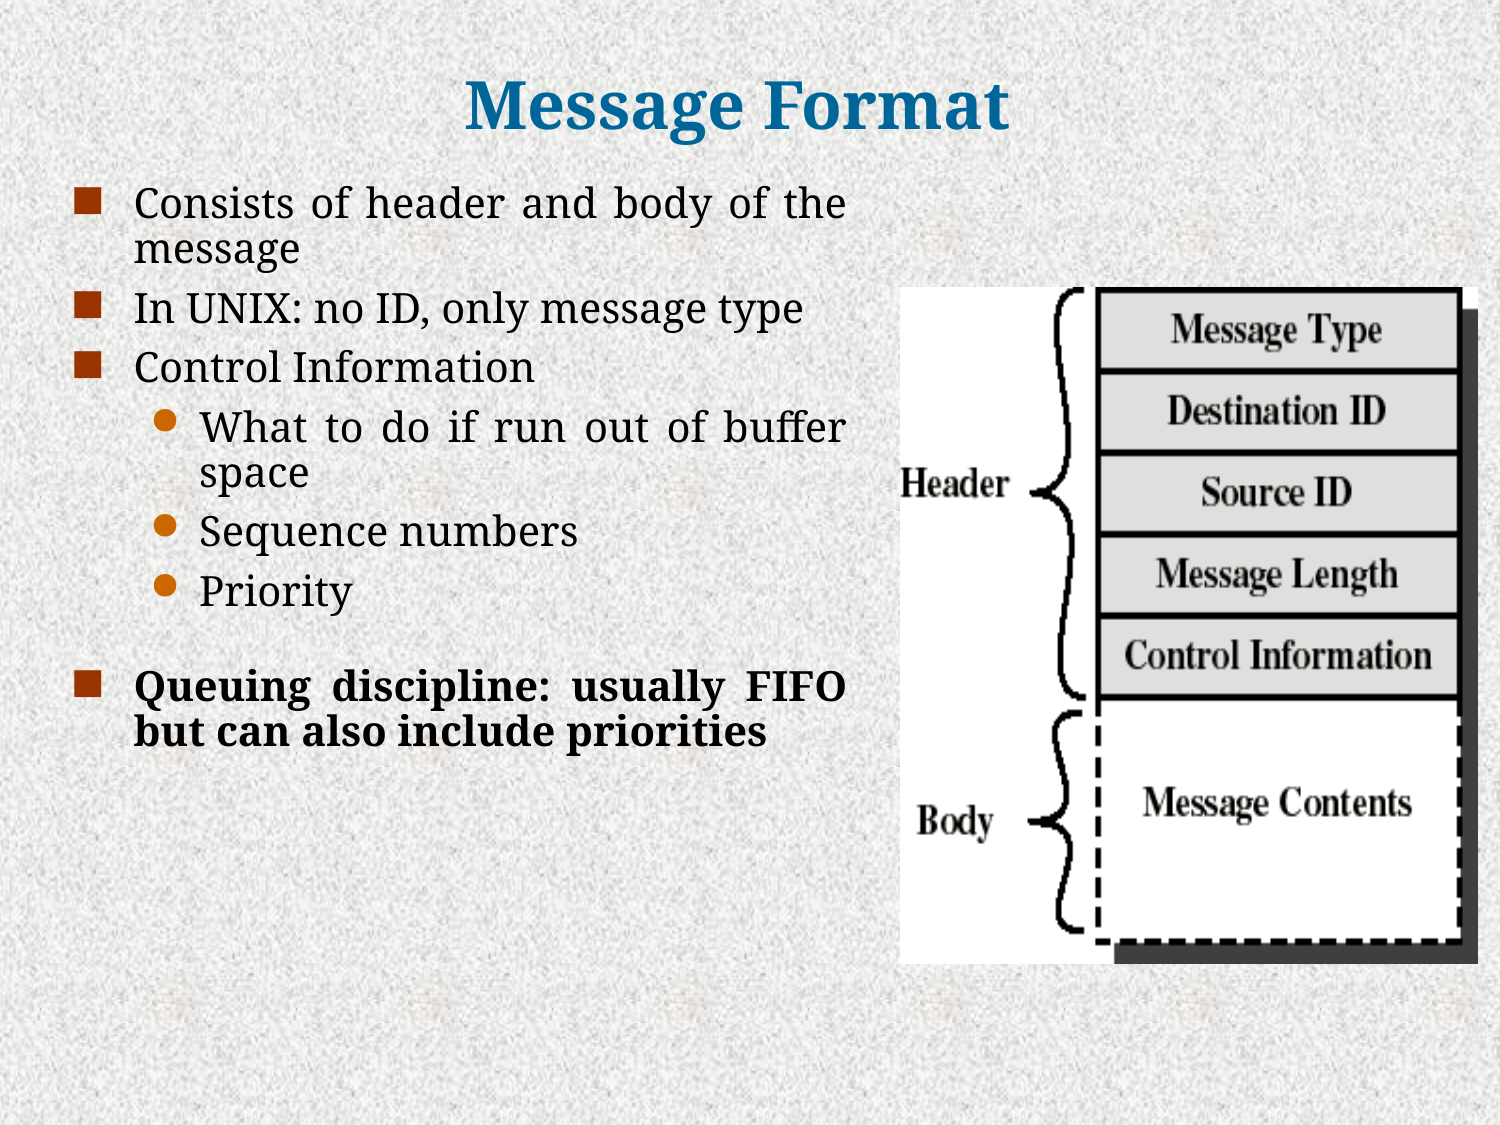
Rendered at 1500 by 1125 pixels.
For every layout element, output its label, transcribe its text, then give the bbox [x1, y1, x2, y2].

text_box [899, 287, 1478, 964]
title Message Format [62, 55, 1413, 150]
picture [0, 0, 1500, 1125]
list Consists of header and body of the message In UNIX: no ID, only message type Control Information What to do if run out of buffer space Sequence numbers Priority Queuing discipline: usually FIFO but can also include priorities [62, 174, 863, 1100]
